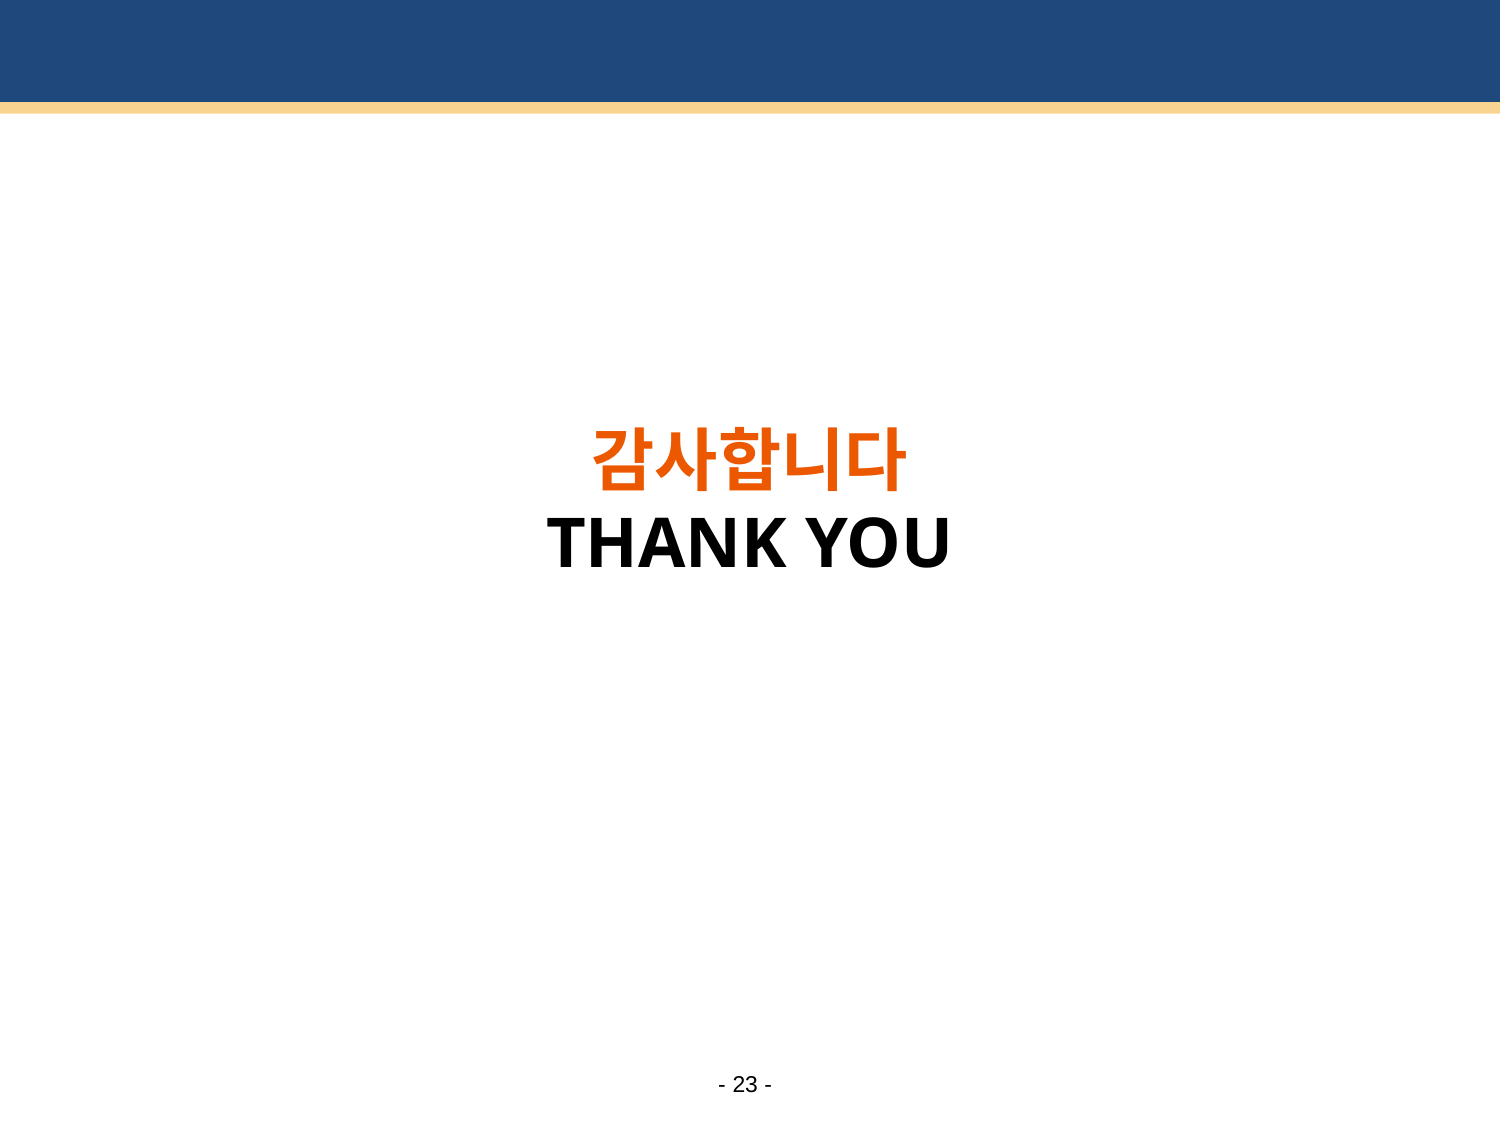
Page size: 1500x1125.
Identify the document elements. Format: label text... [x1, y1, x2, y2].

text_box 감사합니다 THANK YOU [141, 408, 1359, 671]
